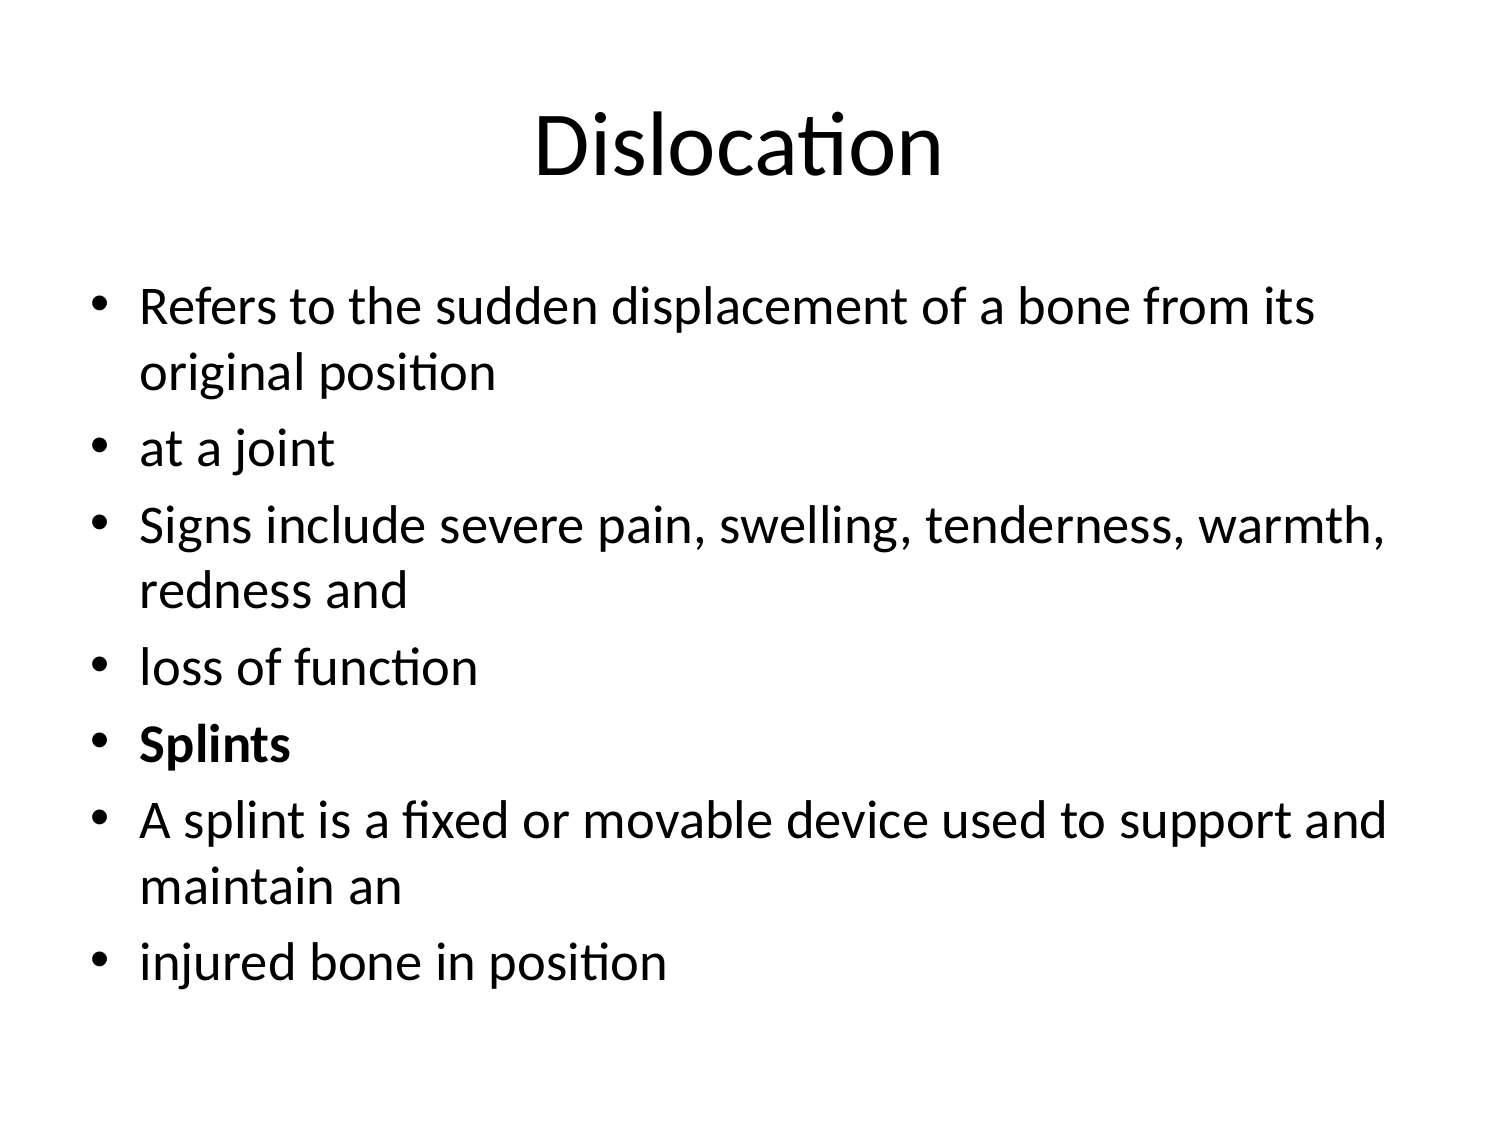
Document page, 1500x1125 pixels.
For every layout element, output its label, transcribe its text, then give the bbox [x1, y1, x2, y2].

list Refers to the sudden displacement of a bone from its original position at a joint Signs include severe pain, swelling, tenderness, warmth, redness and loss of function Splints A splint is a fixed or movable device used to support and maintain an injured bone in position [75, 262, 1425, 1005]
title Dislocation [75, 45, 1425, 233]
